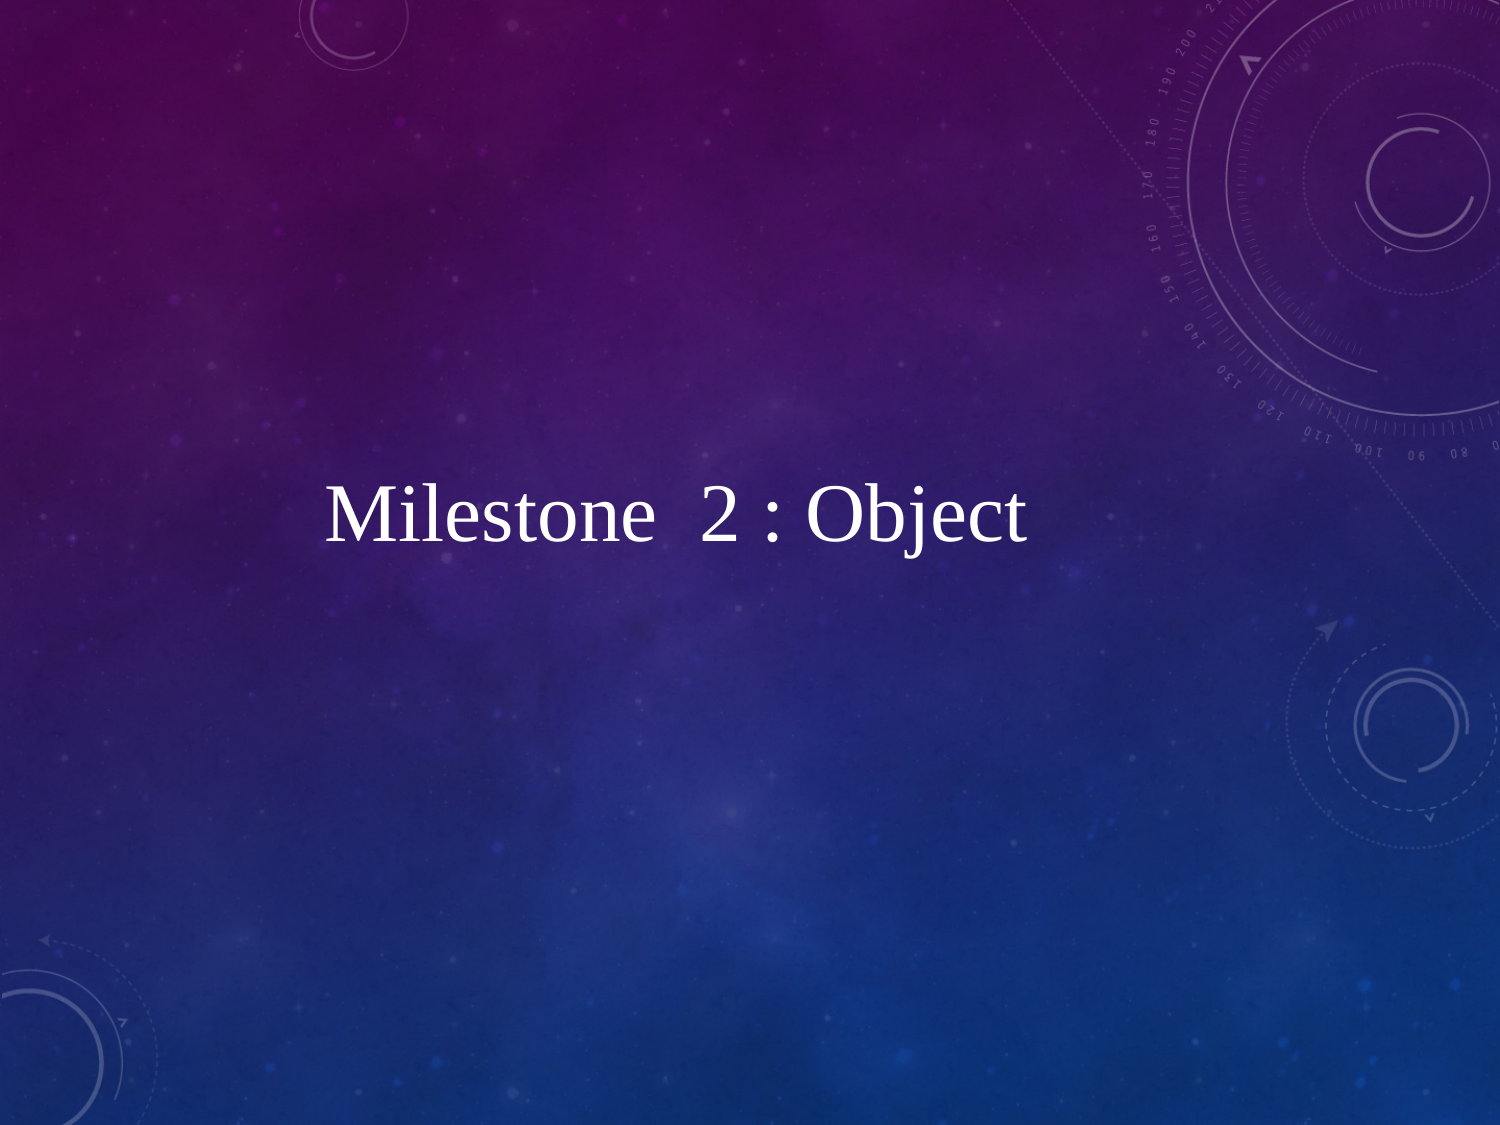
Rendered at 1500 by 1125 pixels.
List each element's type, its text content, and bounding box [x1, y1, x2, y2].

picture [0, 0, 1500, 1125]
text_box Milestone 2 : Object [309, 450, 1044, 566]
